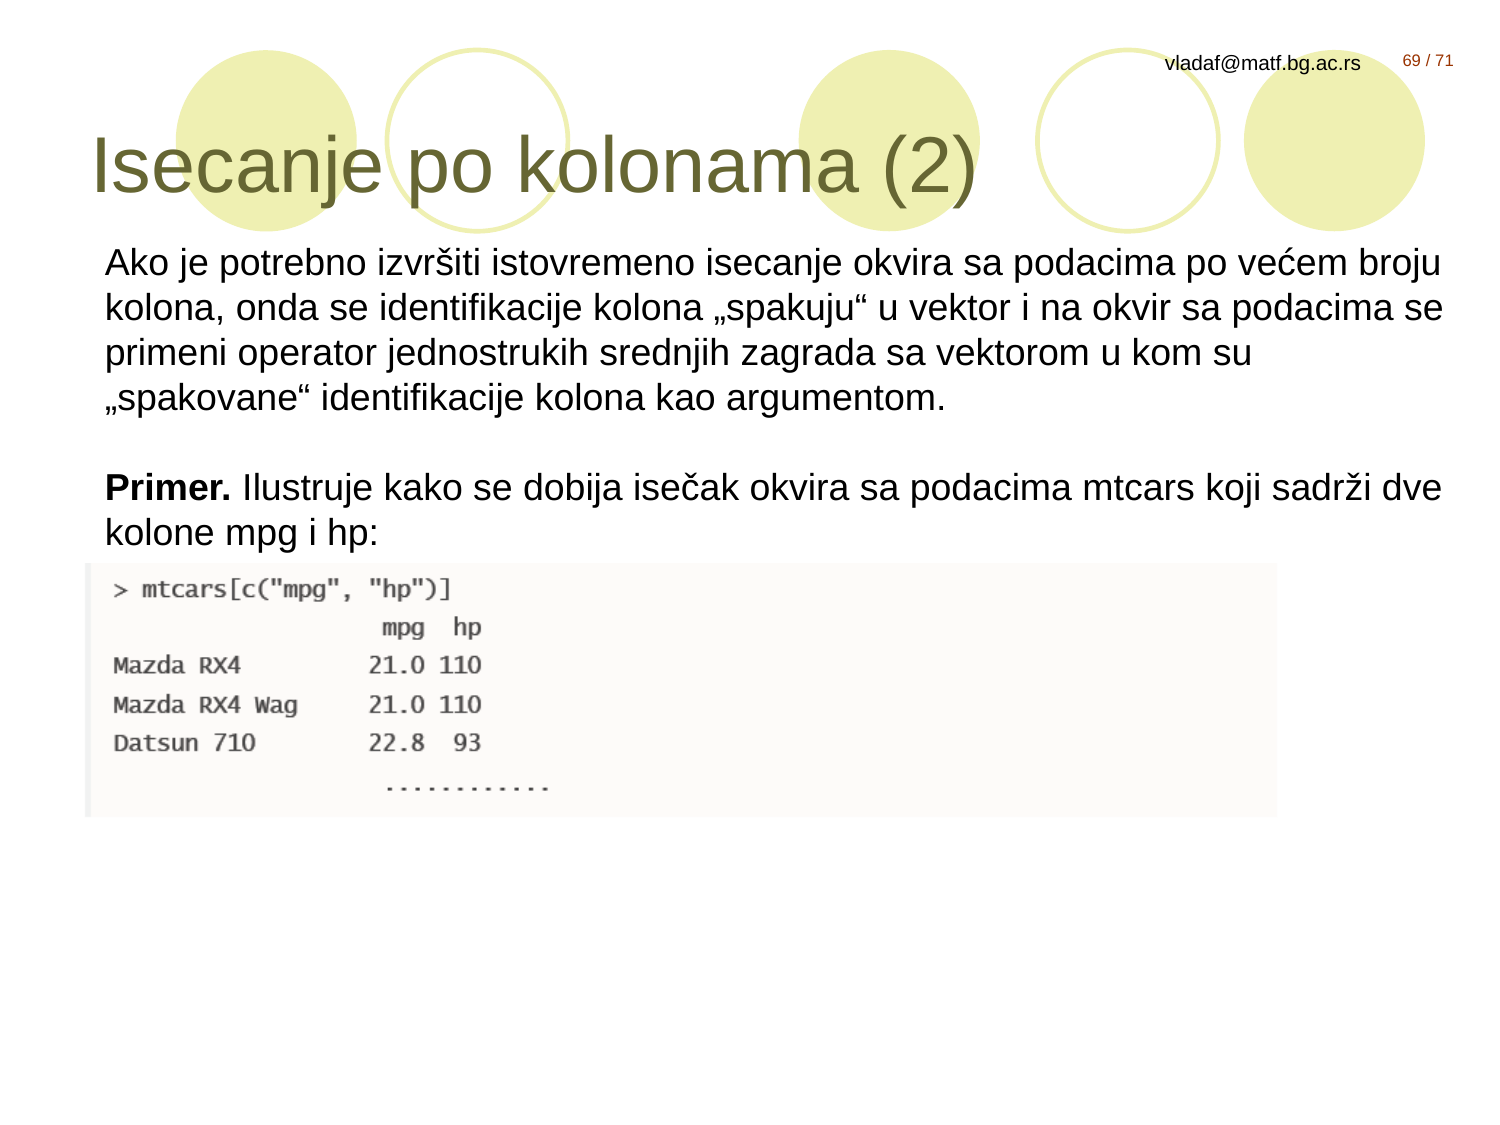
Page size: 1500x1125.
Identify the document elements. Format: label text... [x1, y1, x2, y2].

title Isecanje po kolonama (2) [75, 90, 1425, 233]
picture [78, 562, 1282, 824]
text_box Ako je potrebno izvršiti istovremeno isecanje okvira sa podacima po većem broju kolona, onda se identifikacije kolona „spakuju“ u vektor i na okvir sa podacima se primeni operator jednostrukih srednjih zagrada sa vektorom u kom su „spakovane“ identifikacije kolona kao argumentom. Primer. Ilustruje kako se dobija isečak okvira sa podacima mtcars koji sadrži dve kolone mpg i hp: [90, 230, 1482, 856]
